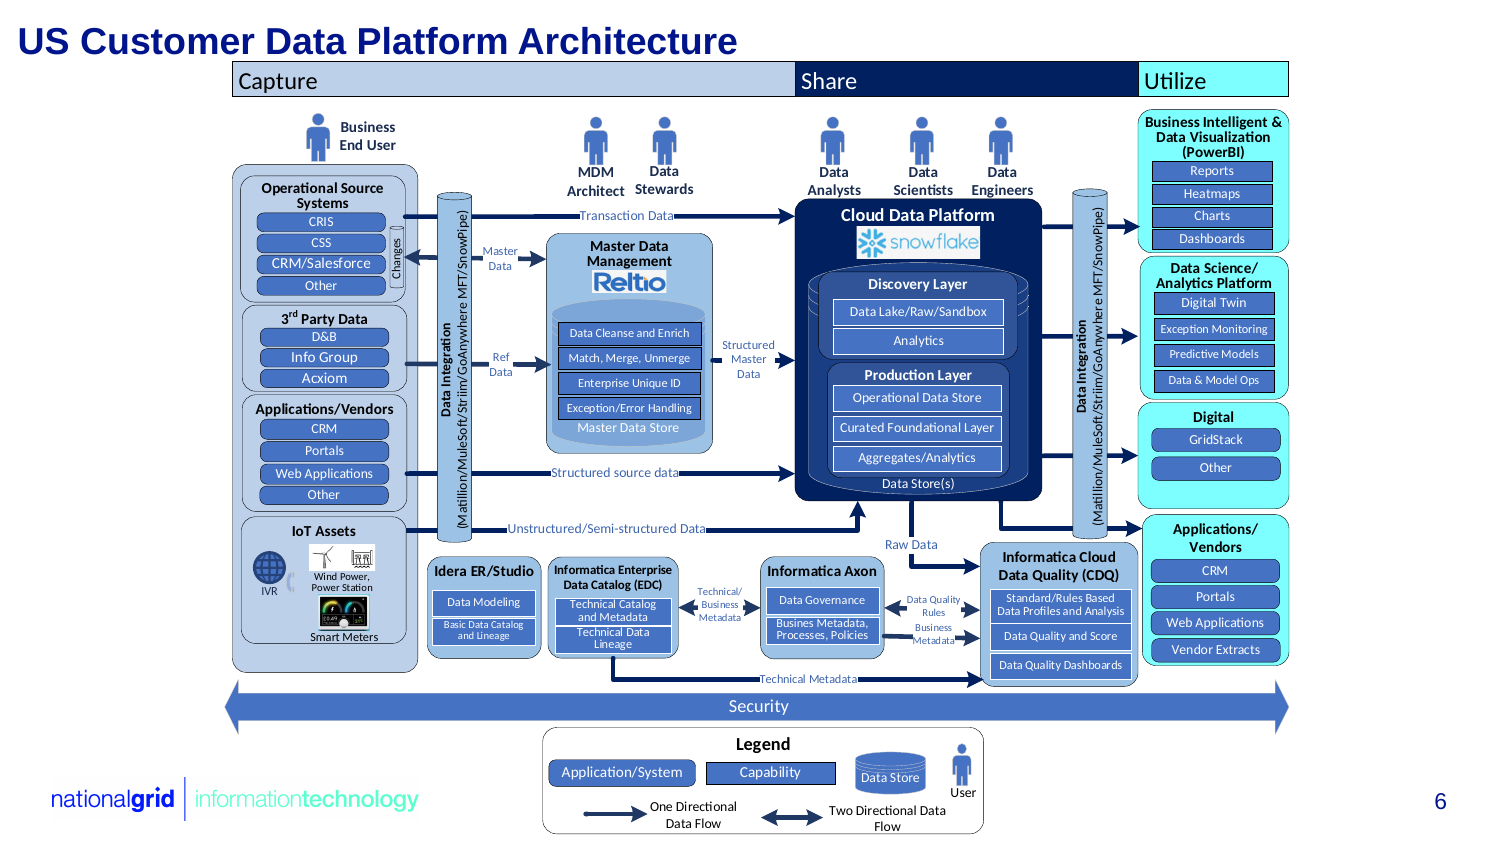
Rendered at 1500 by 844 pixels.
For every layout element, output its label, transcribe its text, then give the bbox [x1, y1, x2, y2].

picture [52, 57, 1295, 844]
title US Customer Data Platform Architecture [17, 17, 1499, 80]
